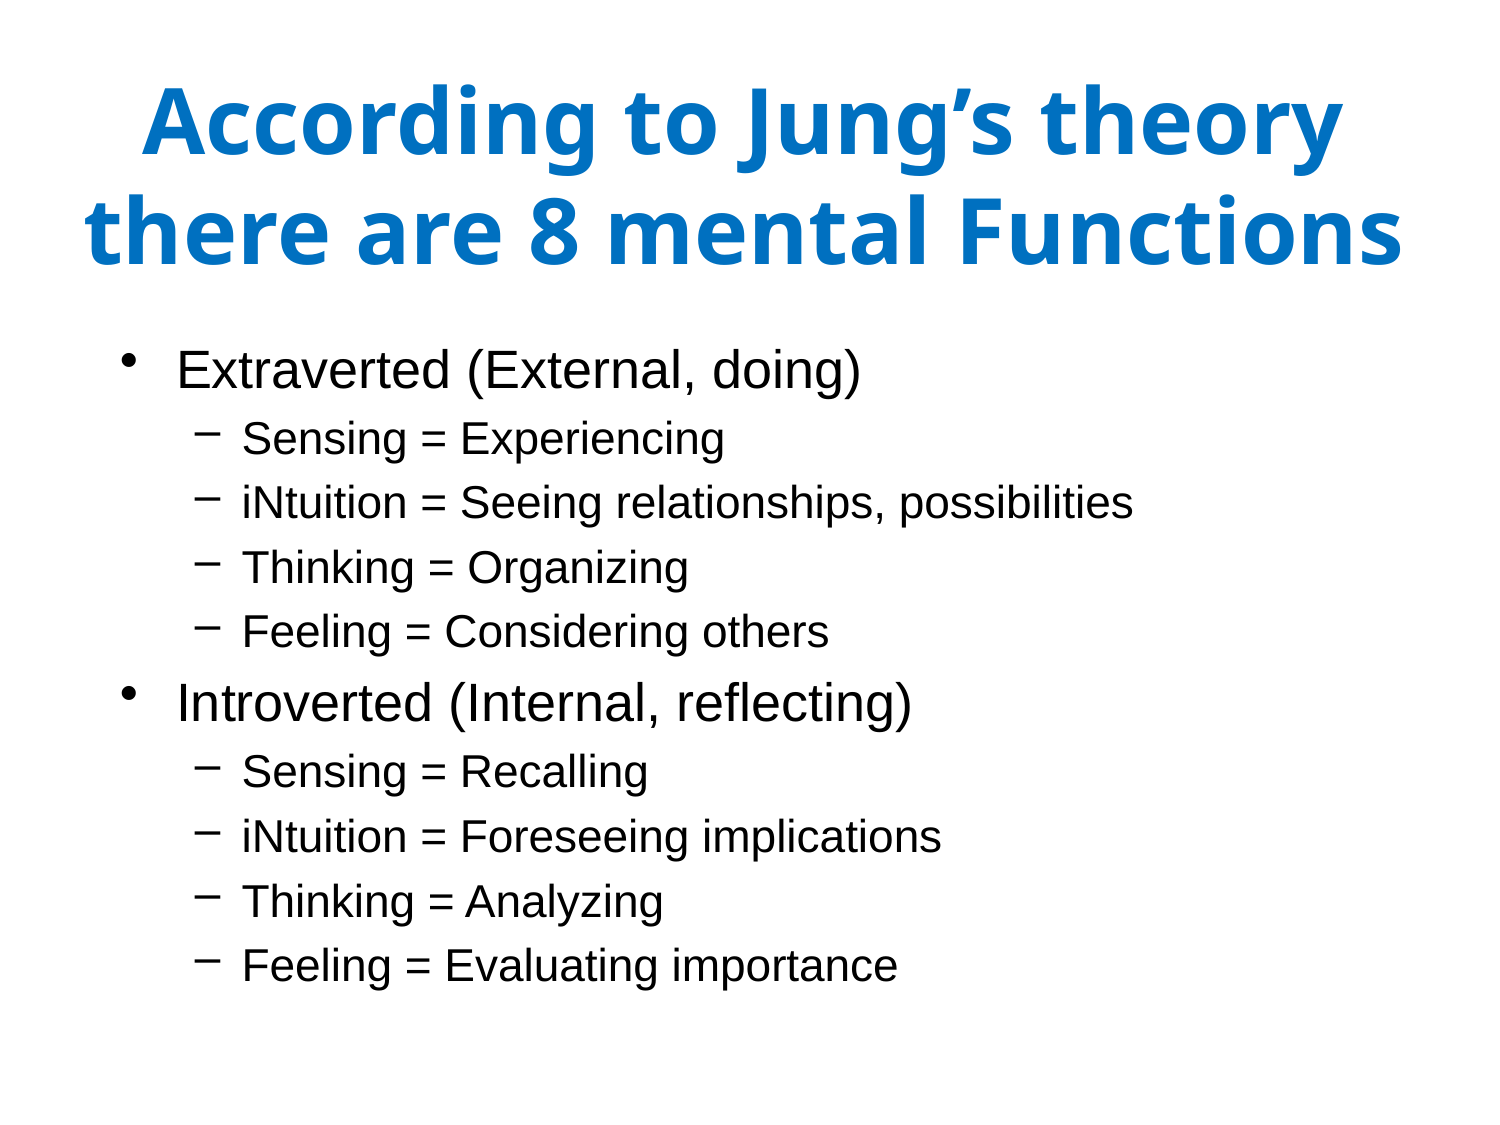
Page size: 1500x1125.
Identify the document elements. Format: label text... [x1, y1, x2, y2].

text_box According to Jung’s theory there are 8 mental Functions [12, 52, 1475, 294]
list Extraverted (External, doing) Sensing = Experiencing iNtuition = Seeing relationships, possibilities Thinking = Organizing Feeling = Considering others Introverted (Internal, reflecting) Sensing = Recalling iNtuition = Foreseeing implications Thinking = Analyzing Feeling = Evaluating importance [104, 326, 1380, 950]
